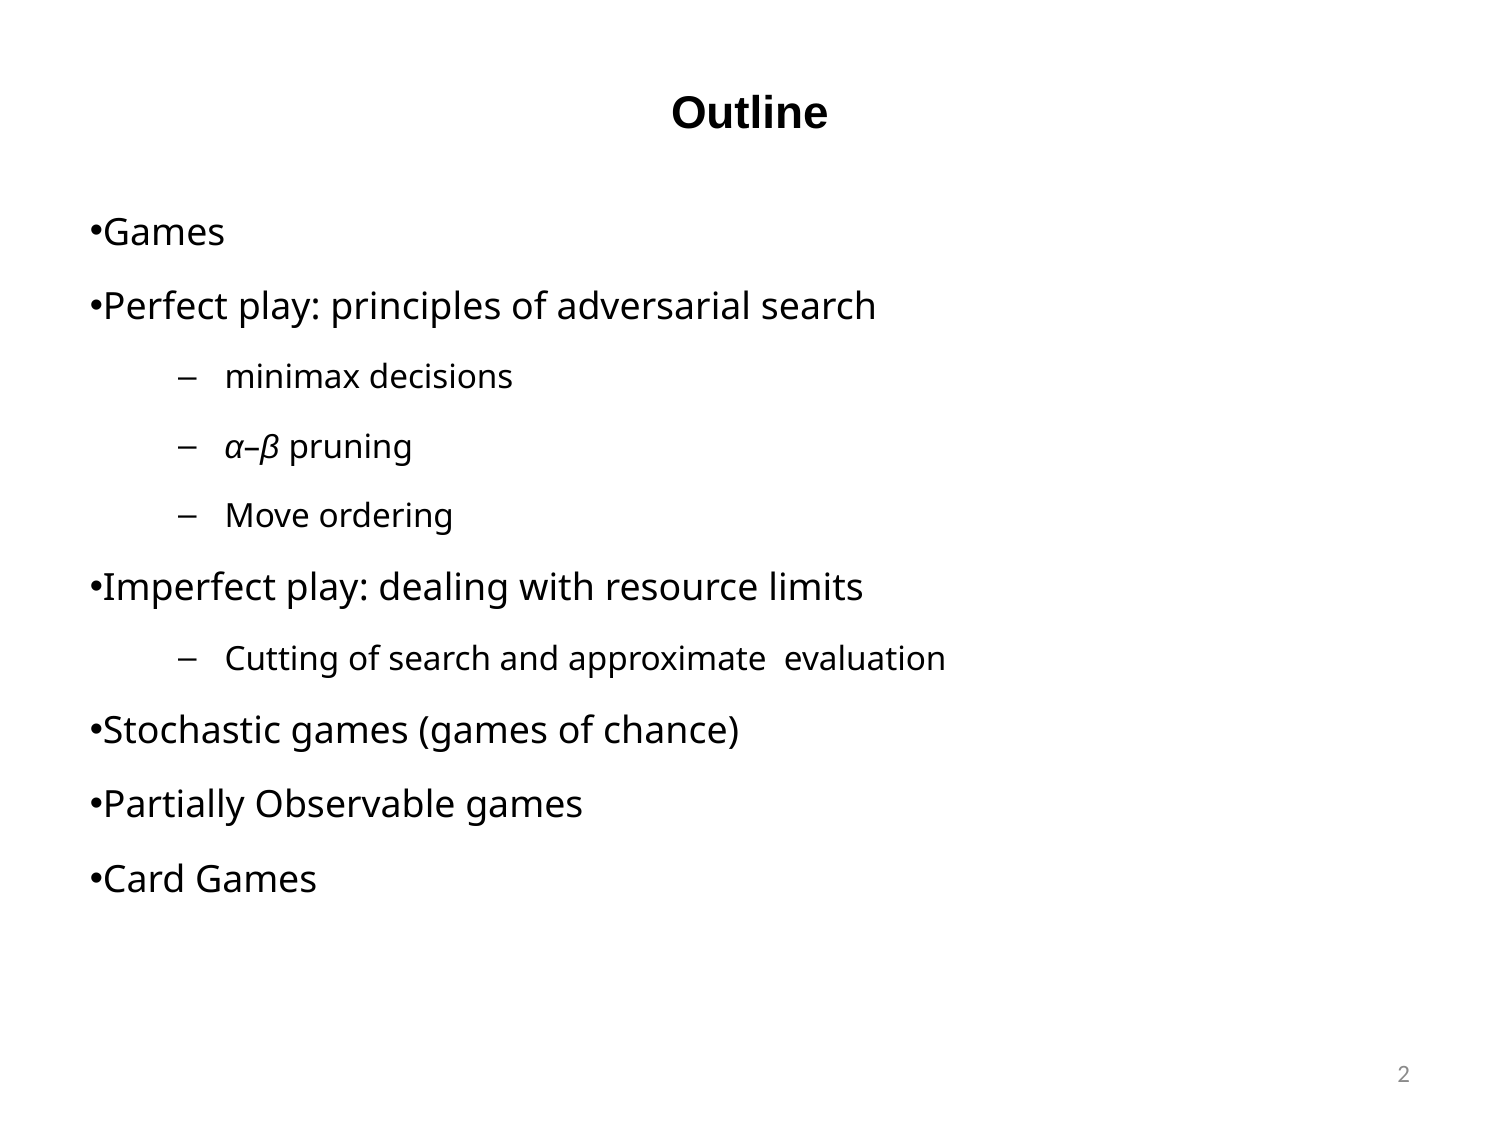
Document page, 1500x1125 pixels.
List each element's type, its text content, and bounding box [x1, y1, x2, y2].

text_box Outline [75, 45, 1425, 175]
text_box <number> [1074, 1042, 1425, 1103]
text_box Games Perfect play: principles of adversarial search minimax decisions α–β pruning Move ordering Imperfect play: dealing with resource limits Cutting of search and approximate evaluation Stochastic games (games of chance) Partially Observable games Card Games [75, 200, 1425, 1005]
